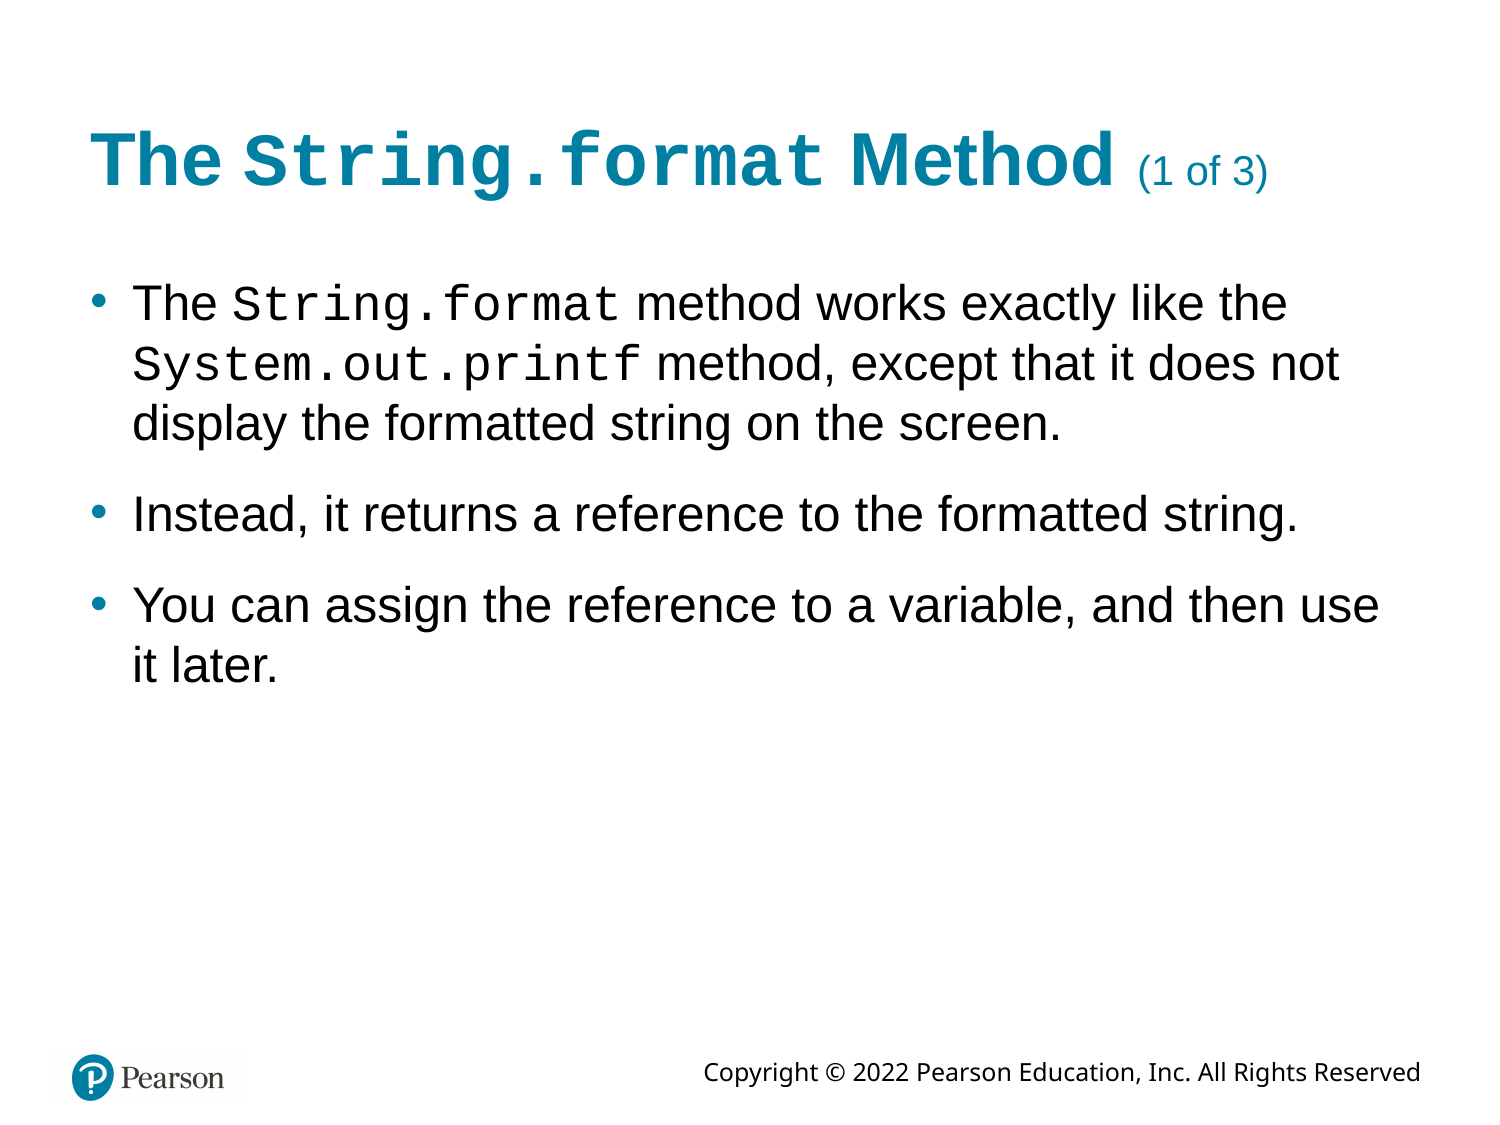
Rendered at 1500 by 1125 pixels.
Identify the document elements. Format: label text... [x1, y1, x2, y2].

list The String.format method works exactly like the System.out.printf method, except that it does not display the formatted string on the screen. Instead, it returns a reference to the formatted string. You can assign the reference to a variable, and then use it later. [75, 255, 1425, 713]
picture [51, 1053, 245, 1102]
title The String.format Method (1 of 3) [75, 35, 1425, 216]
